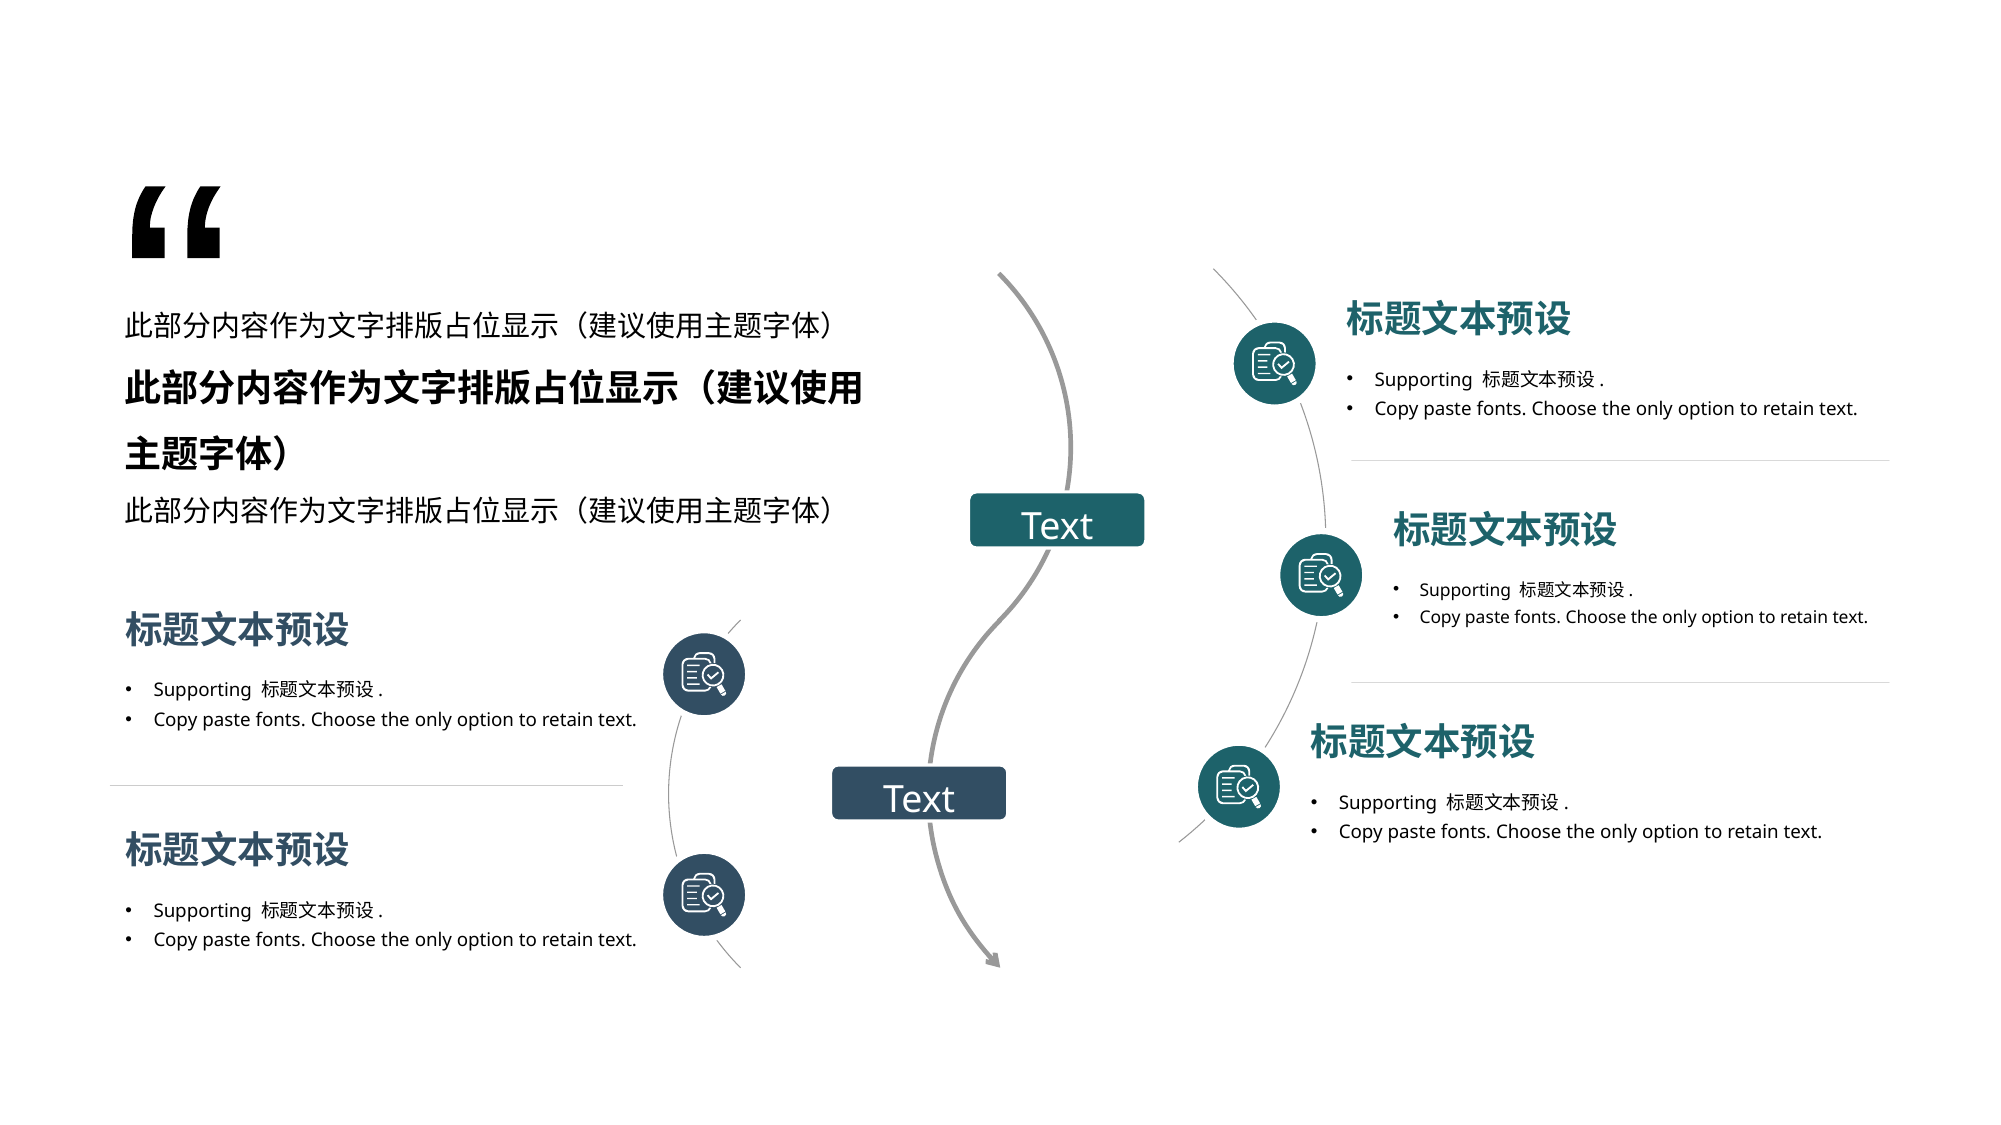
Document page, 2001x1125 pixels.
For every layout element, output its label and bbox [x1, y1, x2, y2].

text_box [109, 156, 1891, 1040]
